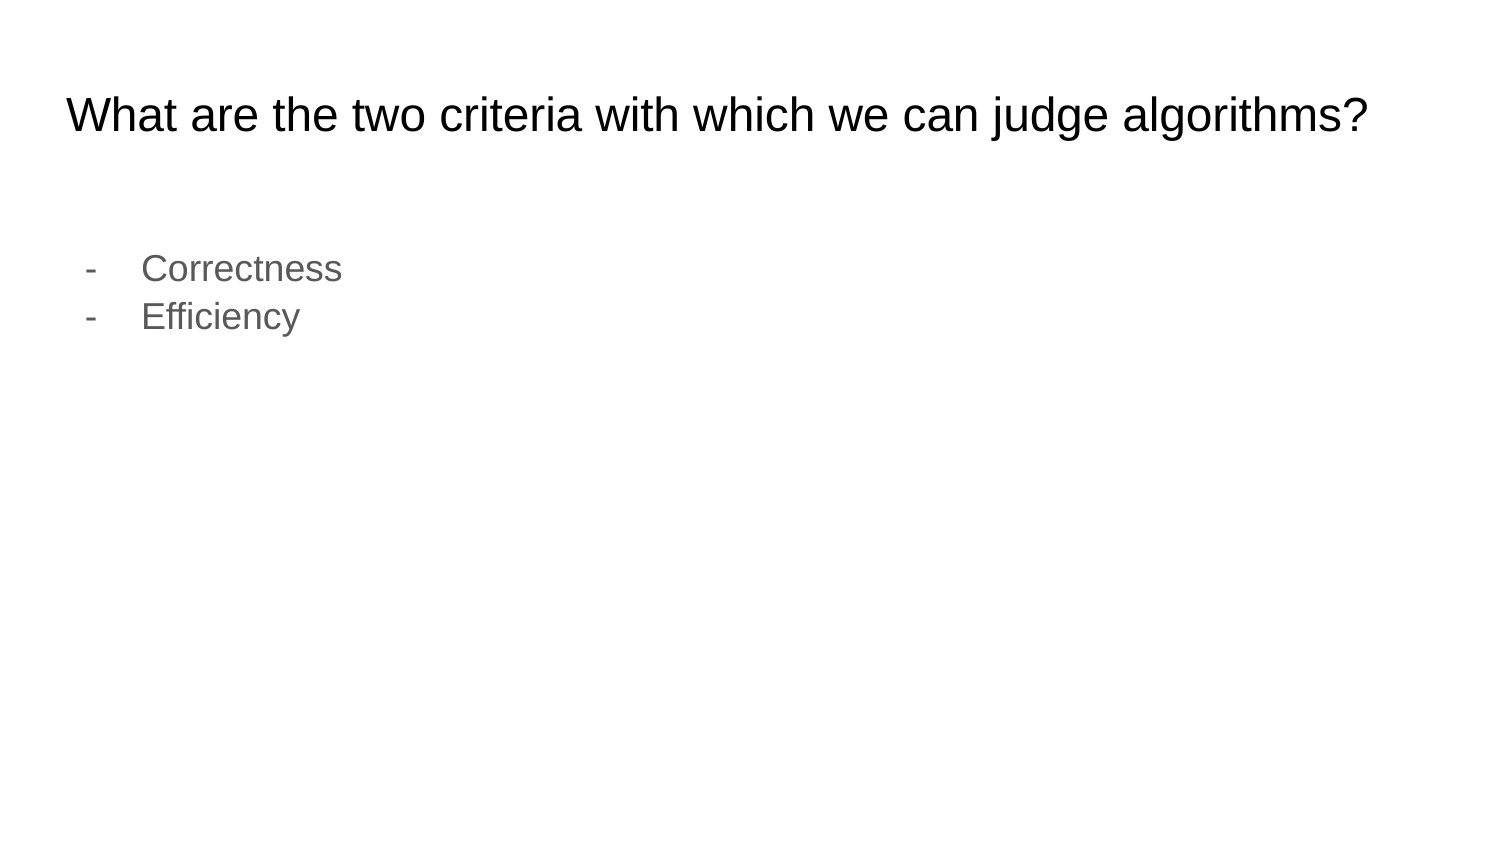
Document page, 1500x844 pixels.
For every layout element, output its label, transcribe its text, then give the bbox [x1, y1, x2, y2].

list Correctness Efficiency [51, 226, 1449, 750]
title What are the two criteria with which we can judge algorithms? [51, 72, 1449, 167]
